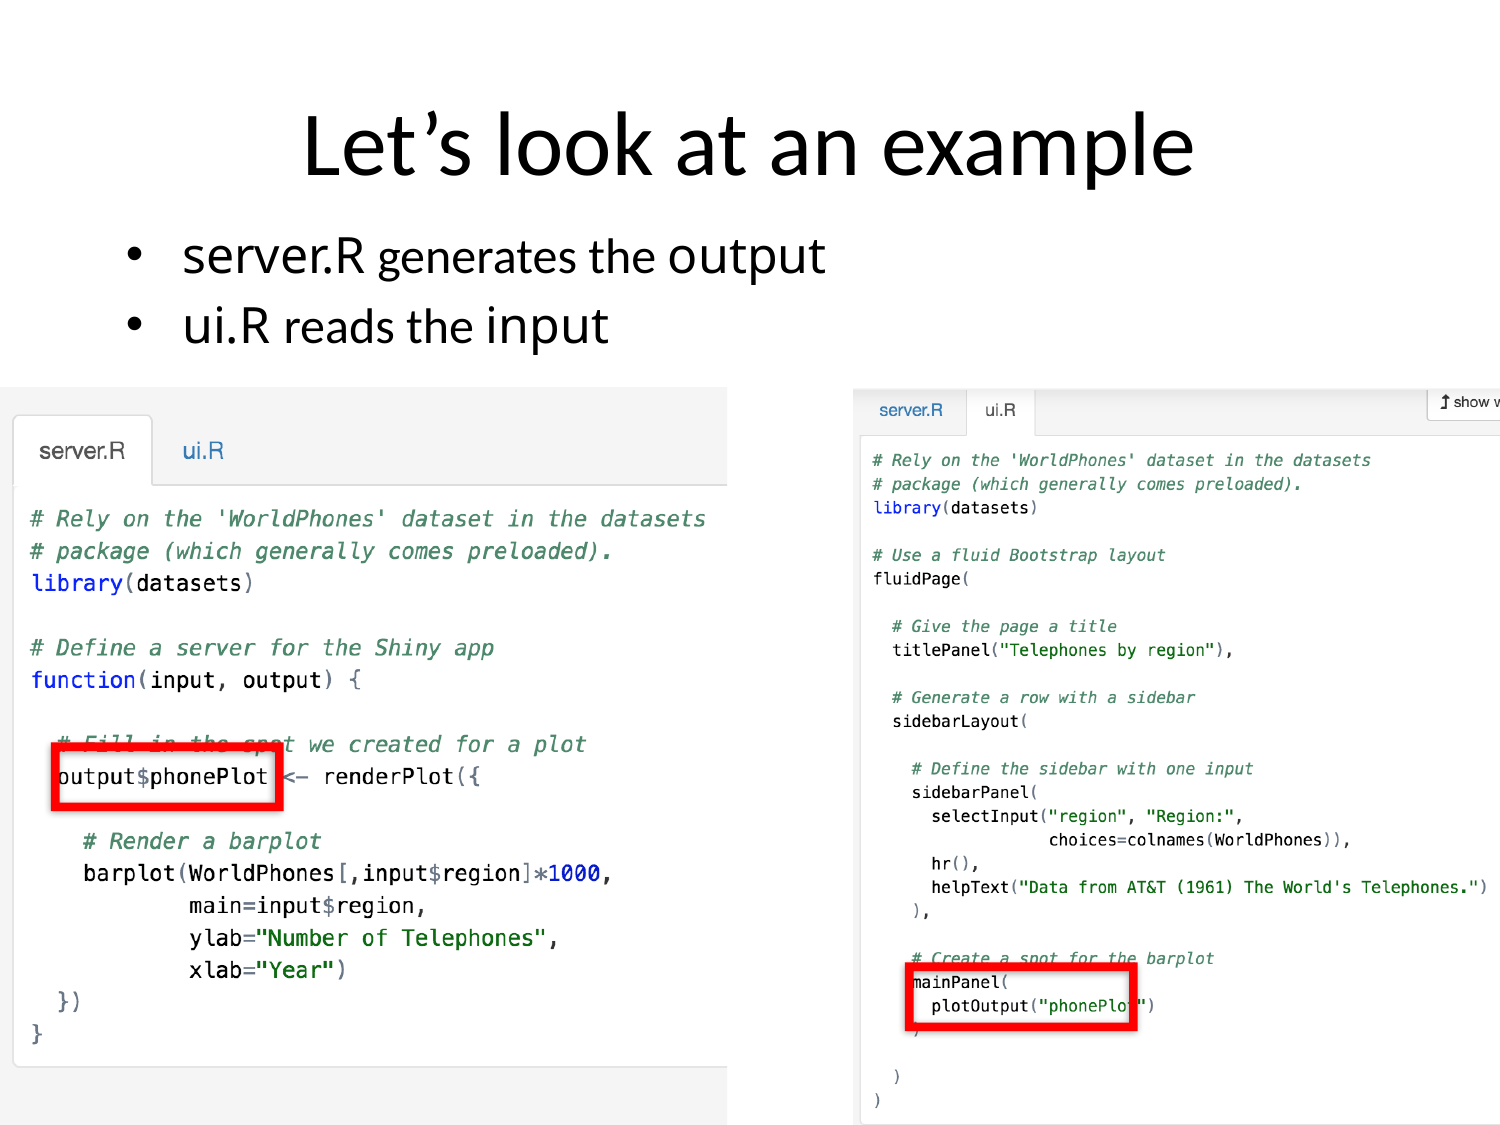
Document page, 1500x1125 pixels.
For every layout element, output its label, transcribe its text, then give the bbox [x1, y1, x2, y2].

title Let’s look at an example [75, 45, 1425, 233]
picture [0, 387, 728, 1125]
picture [853, 387, 1500, 1125]
list server.R generates the output ui.R reads the input [110, 215, 1401, 366]
